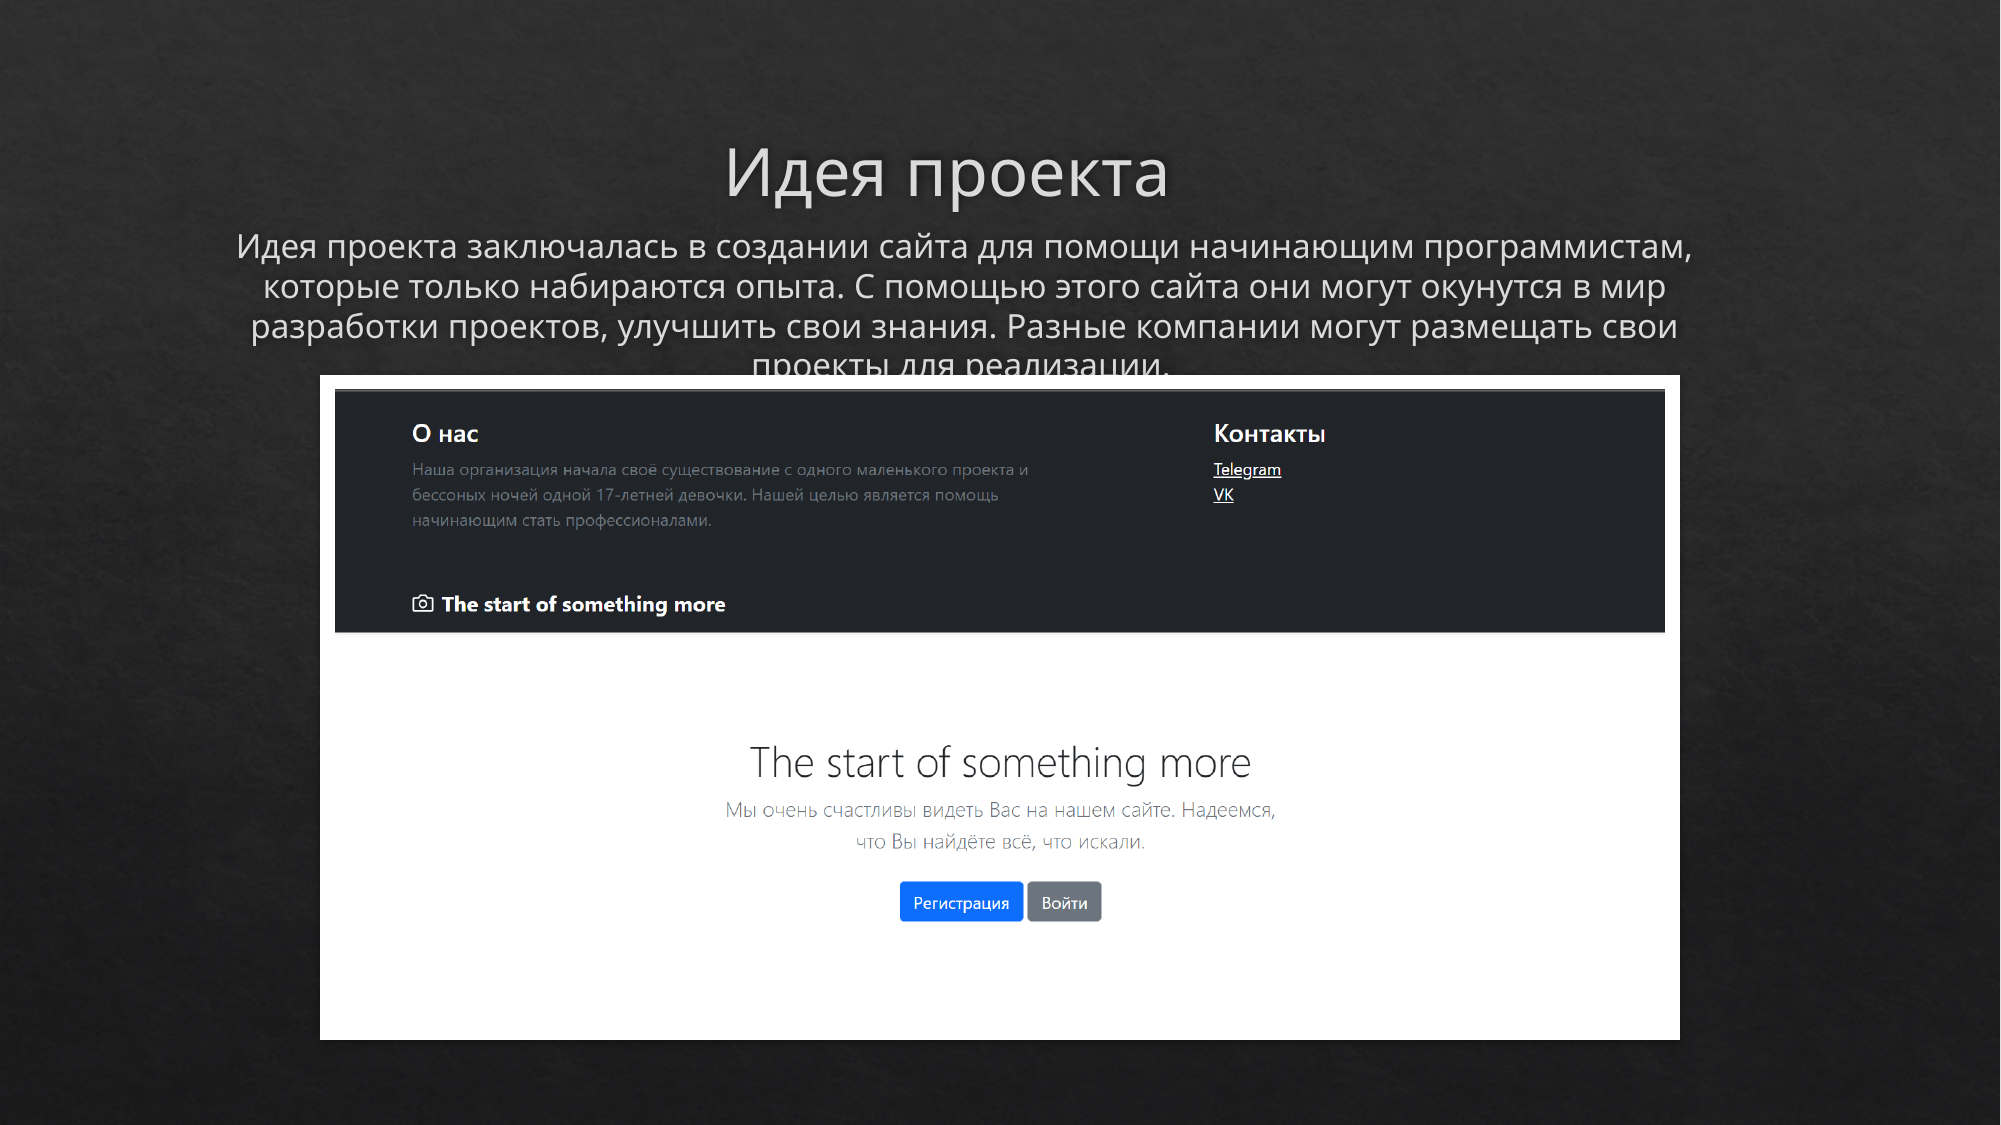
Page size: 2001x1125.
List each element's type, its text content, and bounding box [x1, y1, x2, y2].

list Идея проекта заключалась в создании сайта для помощи начинающим программистам, которые только набираются опыта. С помощью этого сайта они могут окунутся в мир разработки проектов, улучшить свои знания. Разные компании могут размещать свои проекты для реализации. [168, 217, 1763, 769]
title Идея проекта [149, 99, 1745, 218]
picture [334, 389, 1666, 1026]
